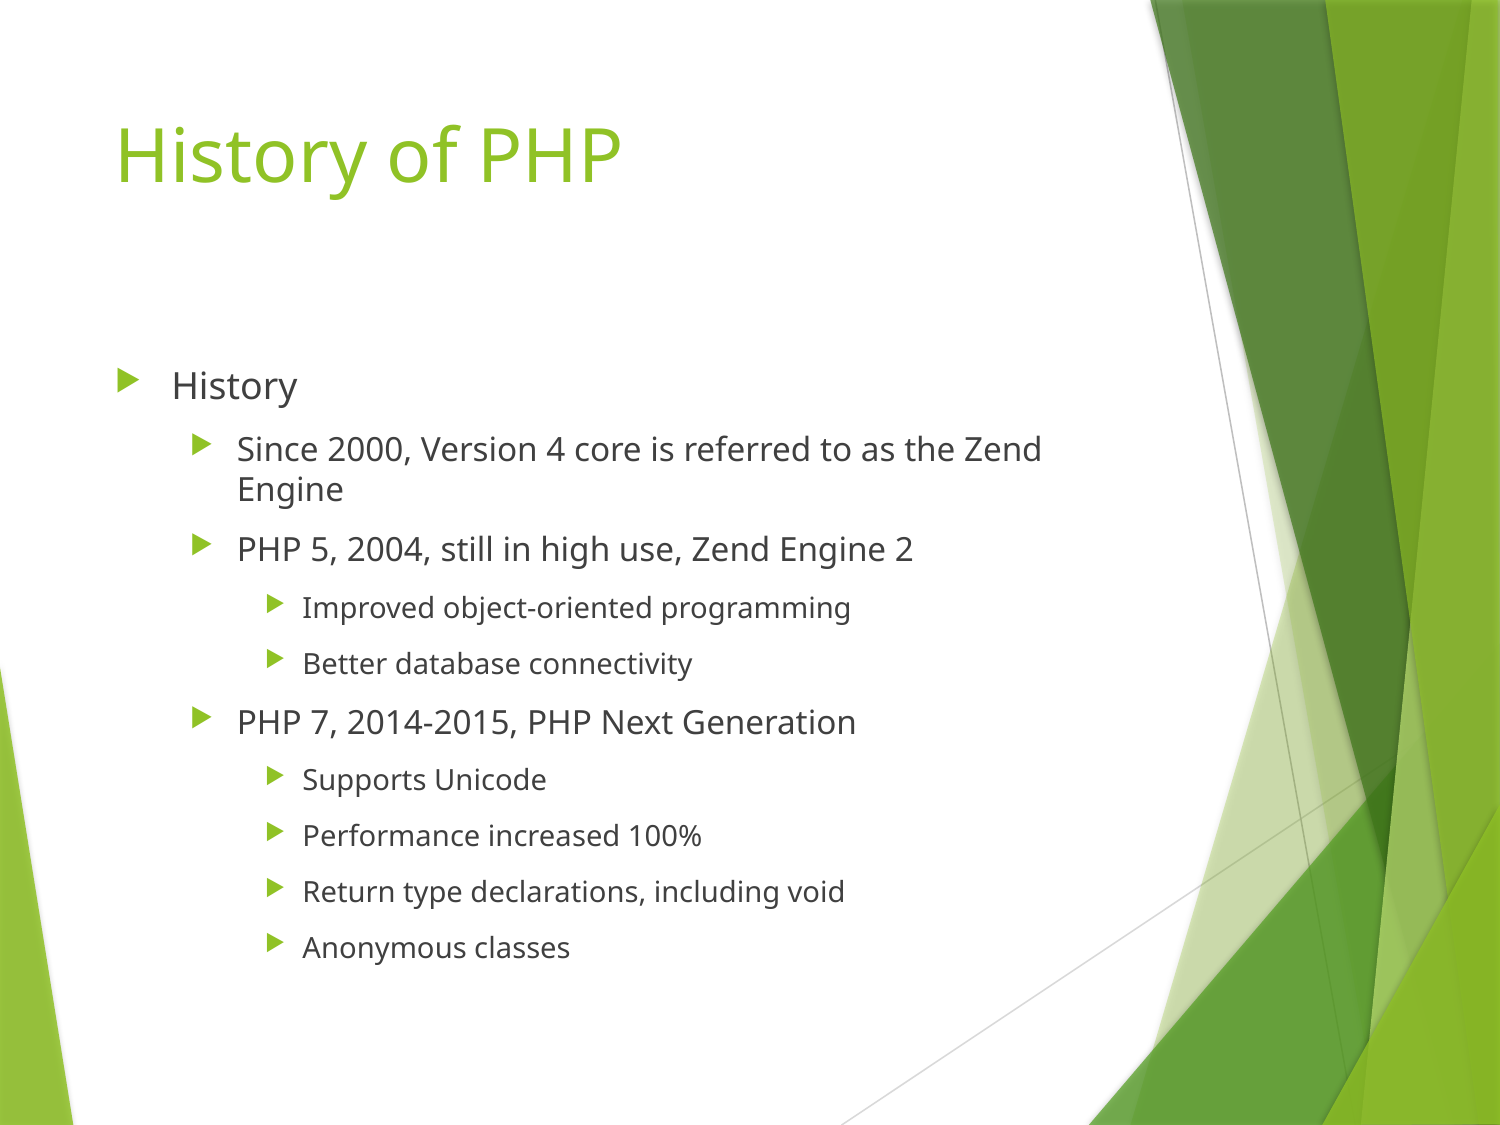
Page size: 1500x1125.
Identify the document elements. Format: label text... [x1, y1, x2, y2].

list History Since 2000, Version 4 core is referred to as the Zend Engine PHP 5, 2004, still in high use, Zend Engine 2 Improved object-oriented programming Better database connectivity PHP 7, 2014-2015, PHP Next Generation Supports Unicode Performance increased 100% Return type declarations, including void Anonymous classes [99, 354, 1142, 992]
title History of PHP [99, 99, 1142, 317]
